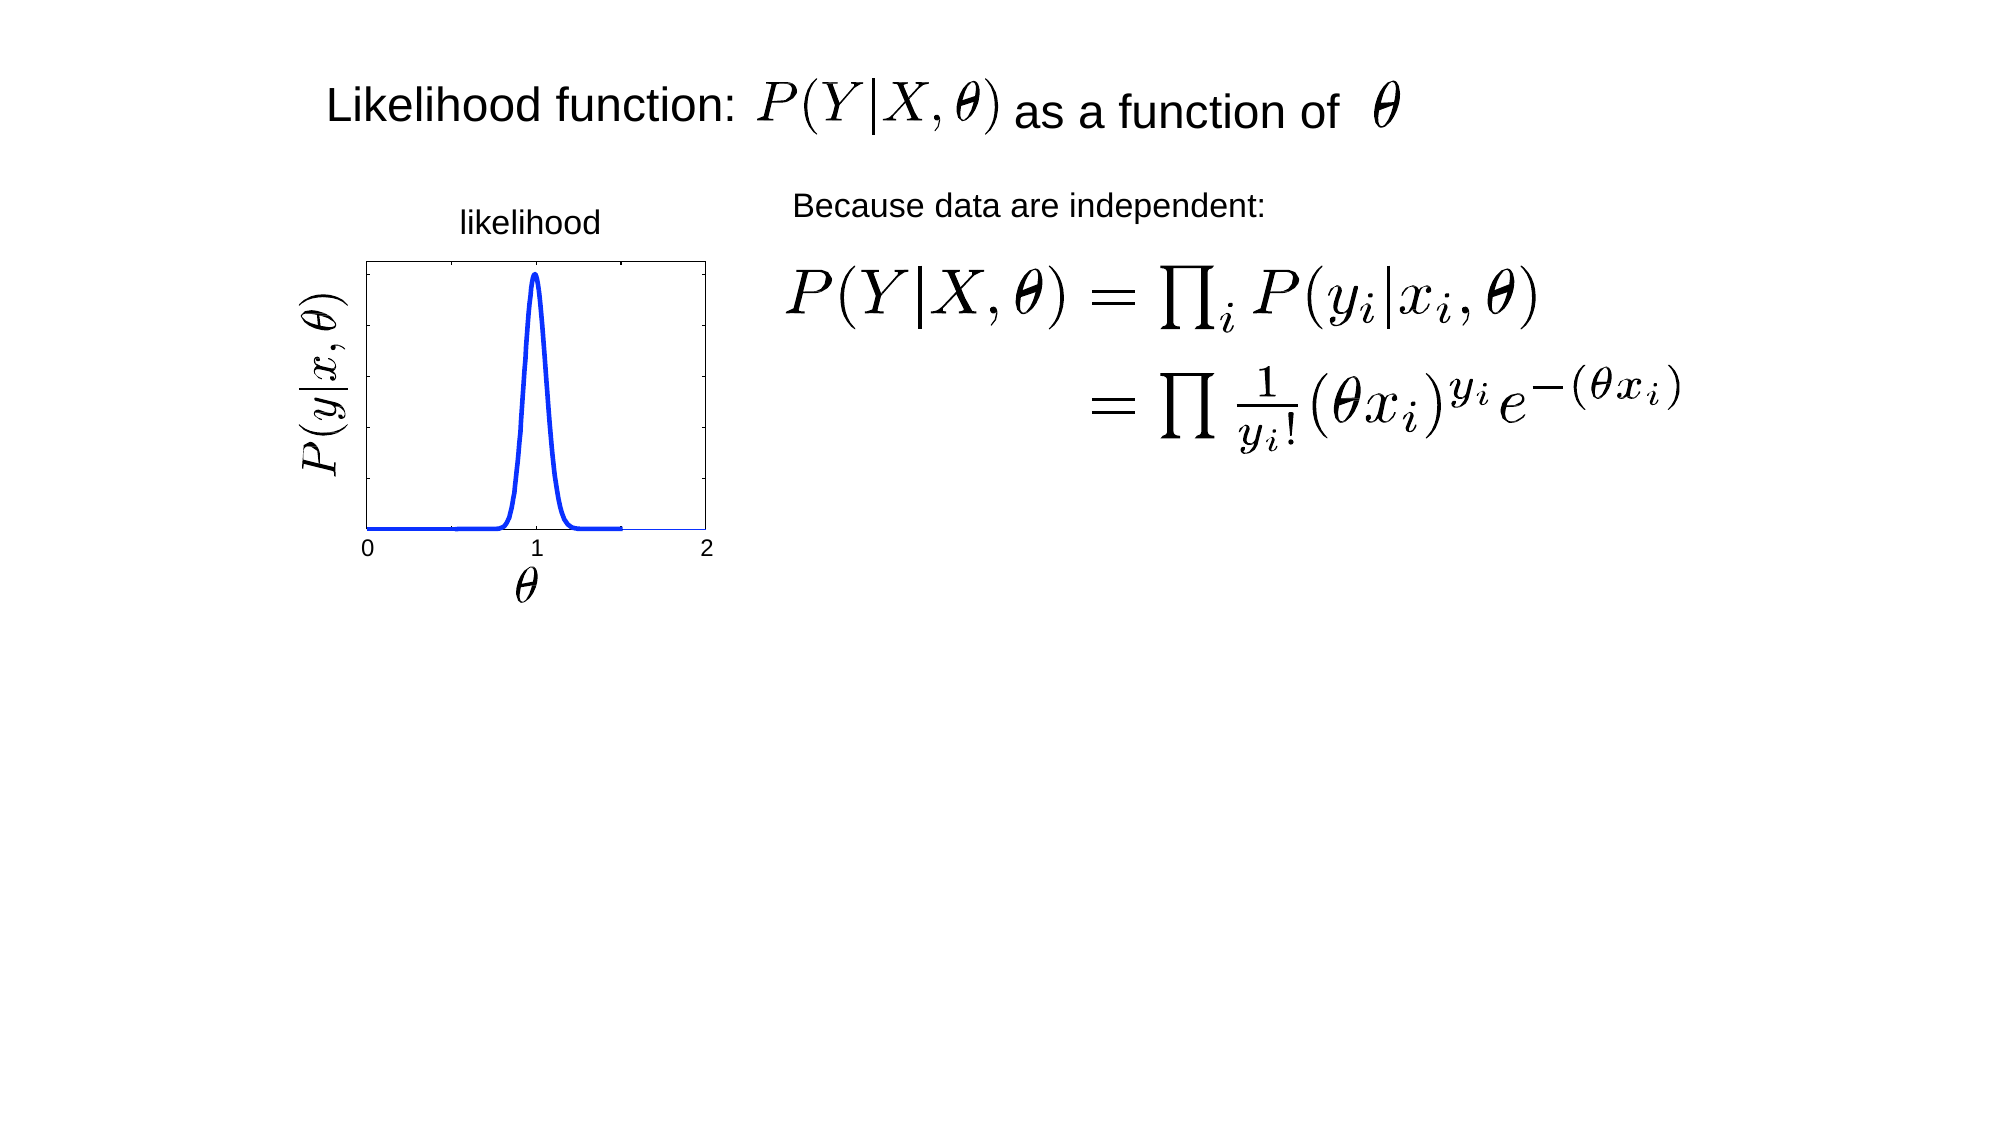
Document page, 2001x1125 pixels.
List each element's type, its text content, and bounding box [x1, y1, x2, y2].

text_box [302, 441, 336, 477]
text_box [956, 80, 980, 122]
text_box [1476, 390, 1489, 406]
text_box [840, 265, 856, 330]
text_box Because data are independent: [790, 183, 1269, 225]
text_box [1238, 424, 1263, 454]
text_box [1220, 312, 1234, 333]
text_box [1425, 373, 1441, 439]
text_box [757, 82, 798, 121]
text_box [1360, 303, 1374, 324]
text_box [1307, 265, 1323, 330]
text_box [1617, 378, 1642, 399]
text_box [1500, 393, 1526, 423]
text_box [1288, 412, 1294, 436]
text_box [990, 306, 998, 326]
text_box [1312, 373, 1328, 439]
text_box [539, 290, 623, 529]
text_box [1328, 285, 1358, 327]
text_box [1374, 80, 1401, 128]
text_box [1647, 390, 1659, 406]
text_box [1520, 265, 1536, 330]
text_box [1333, 376, 1361, 423]
text_box [1048, 265, 1064, 330]
text_box [822, 82, 864, 121]
text_box [985, 78, 999, 135]
text_box [785, 269, 833, 314]
text_box [1266, 436, 1278, 452]
text_box [1015, 268, 1043, 315]
text_box [330, 344, 346, 351]
text_box [1487, 268, 1515, 315]
text_box [1253, 269, 1300, 314]
text_box [1449, 378, 1473, 408]
text_box [300, 310, 337, 331]
text_box 0 [359, 532, 377, 562]
text_box [1667, 364, 1680, 410]
text_box [454, 274, 539, 530]
text_box [1573, 364, 1586, 410]
text_box [1399, 285, 1432, 315]
text_box [882, 82, 929, 121]
text_box [298, 294, 348, 306]
text_box [1160, 265, 1215, 330]
text_box [1436, 303, 1451, 324]
text_box [934, 114, 941, 132]
text_box [1365, 393, 1398, 423]
text_box [516, 566, 538, 603]
text_box [1591, 366, 1612, 399]
text_box [313, 397, 346, 421]
text_box [1160, 373, 1215, 439]
text_box as a function of [1012, 80, 1344, 138]
text_box [313, 356, 337, 381]
text_box 1 [528, 532, 547, 562]
text_box [1259, 366, 1276, 397]
text_box [298, 424, 348, 436]
text_box [804, 78, 818, 135]
text_box [1462, 306, 1470, 326]
text_box [930, 269, 985, 314]
text_box [1402, 411, 1417, 433]
text_box 2 [698, 532, 716, 562]
title Likelihood function: [316, 47, 1993, 262]
text_box [861, 269, 909, 314]
